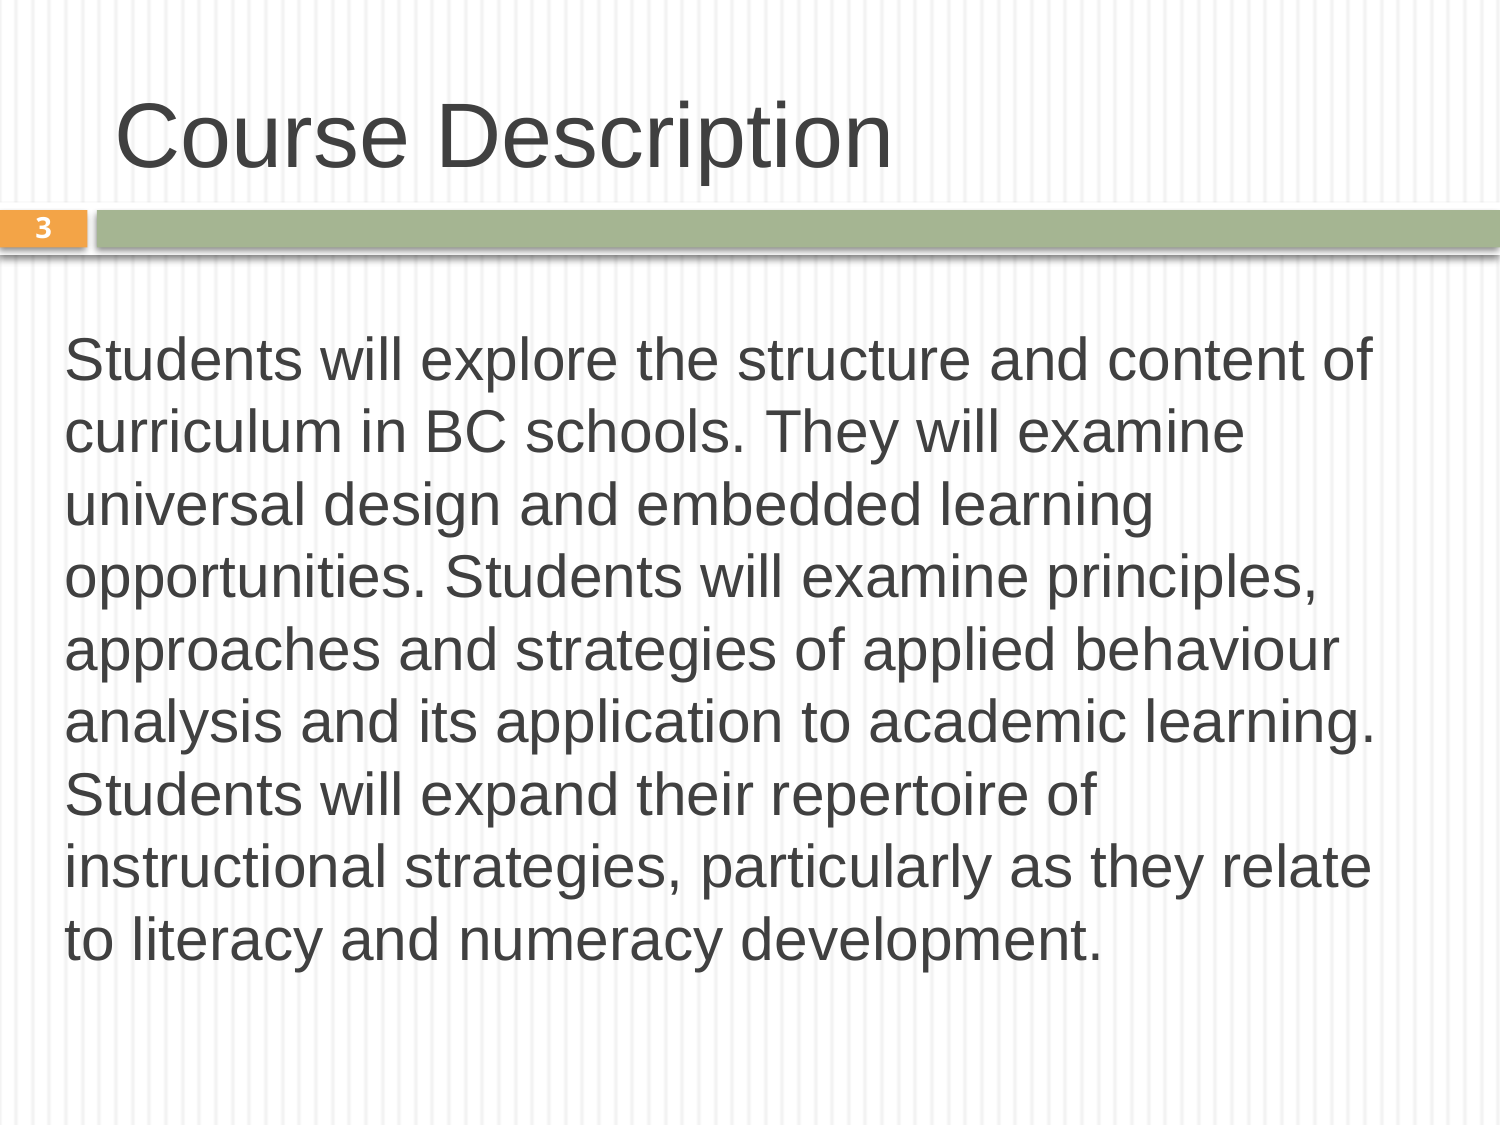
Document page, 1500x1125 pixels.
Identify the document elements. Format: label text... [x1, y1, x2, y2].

slide_number 3 [0, 208, 88, 249]
list Students will explore the structure and content of curriculum in BC schools. They will examine universal design and embedded learning opportunities. Students will examine principles, approaches and strategies of applied behaviour analysis and its application to academic learning. Students will expand their repertoire of instructional strategies, particularly as they relate to literacy and numeracy development. [50, 312, 1400, 1055]
title Course Description [99, 50, 1438, 213]
